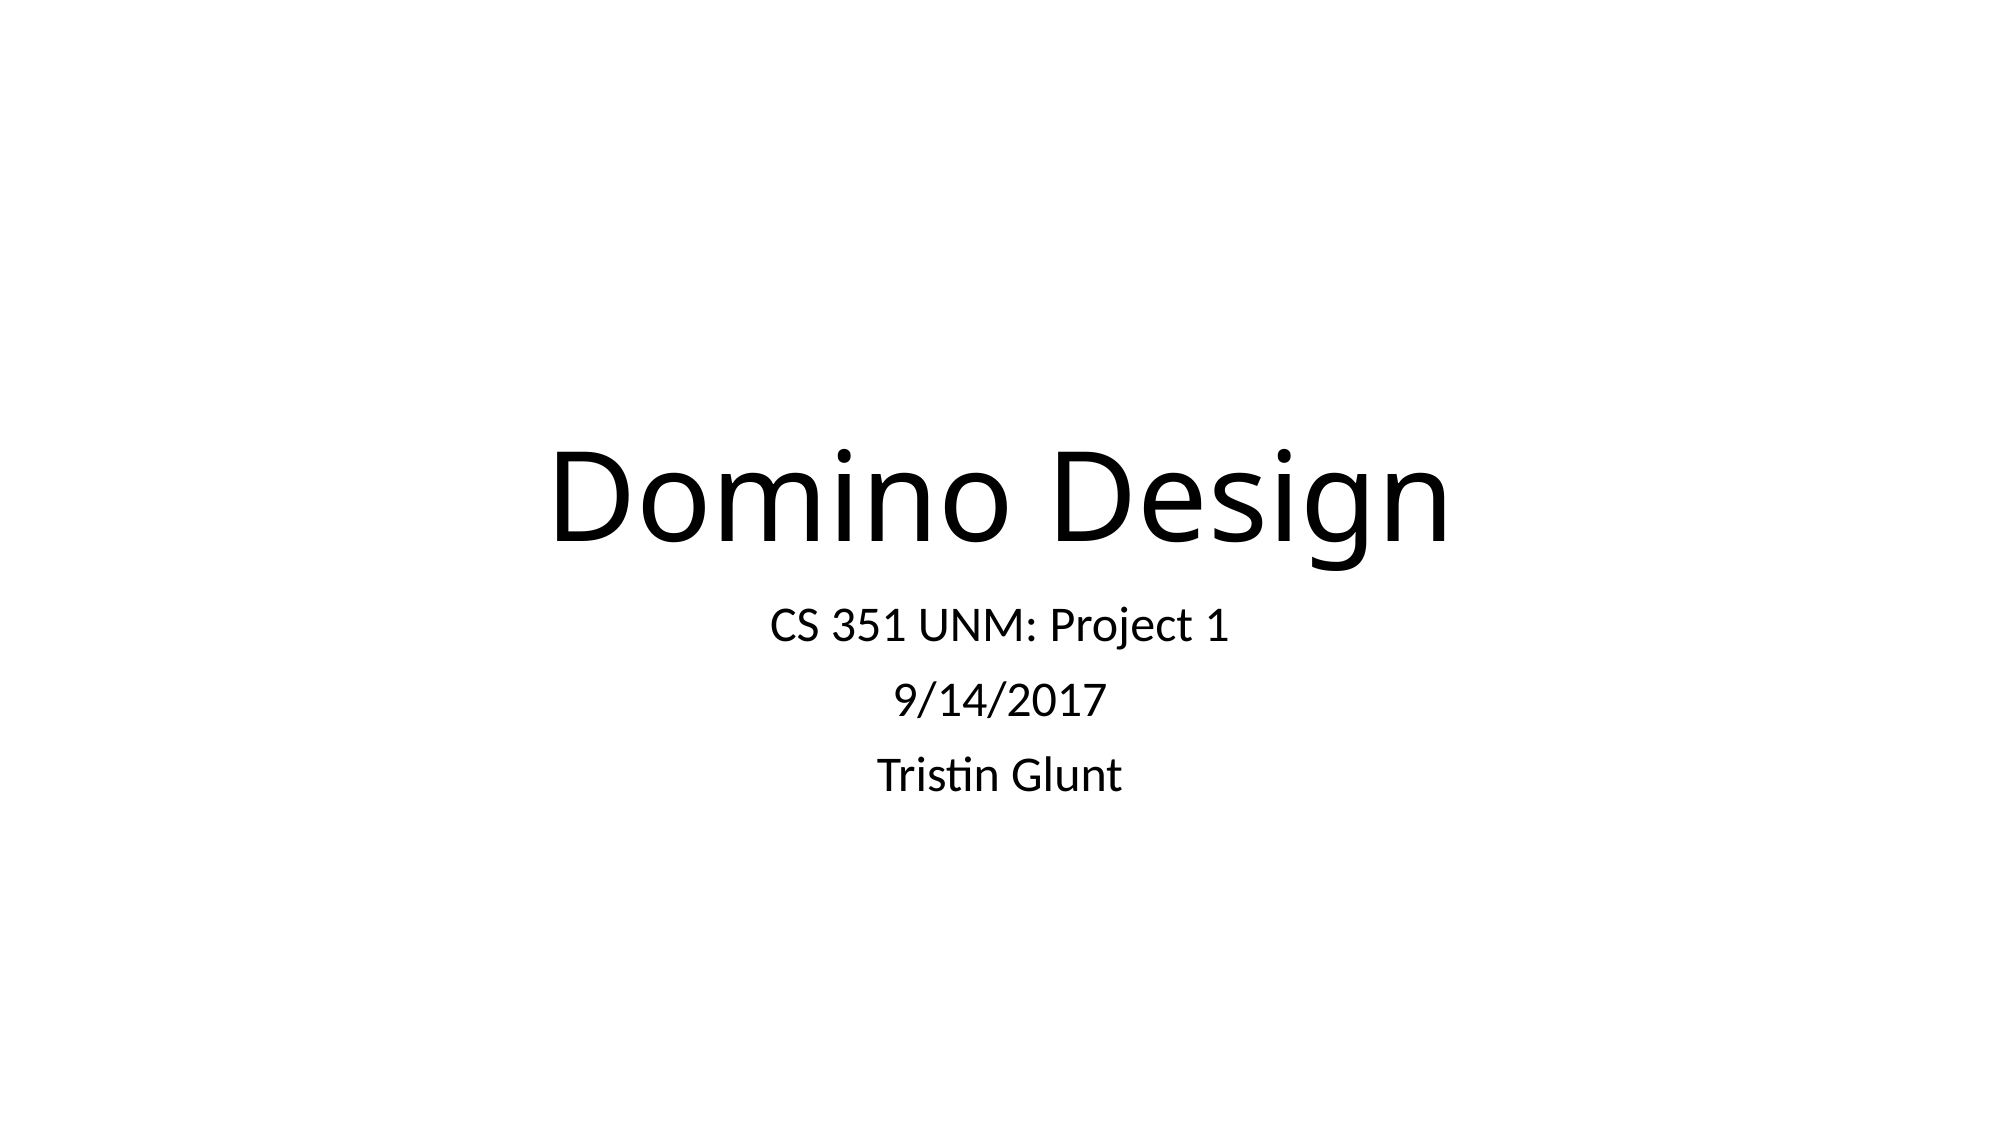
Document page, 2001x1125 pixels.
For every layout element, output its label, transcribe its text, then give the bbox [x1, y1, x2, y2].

title Domino Design [249, 184, 1750, 576]
subtitle CS 351 UNM: Project 1 9/14/2017 Tristin Glunt [249, 590, 1750, 863]
